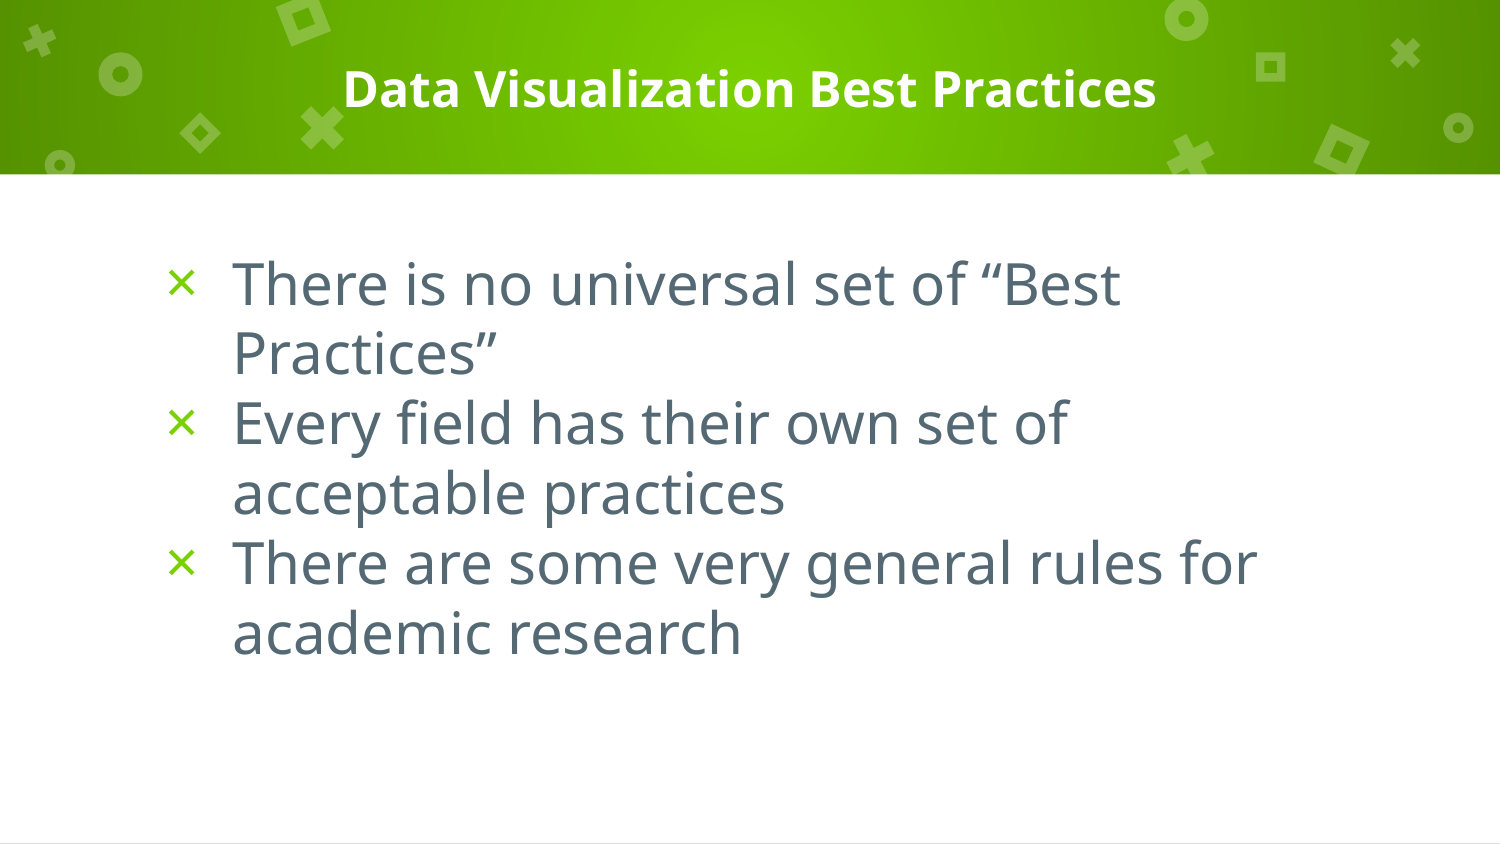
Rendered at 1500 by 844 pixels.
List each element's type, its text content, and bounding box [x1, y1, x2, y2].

list There is no universal set of “Best Practices” Every field has their own set of acceptable practices There are some very general rules for academic research [142, 231, 1358, 809]
title Data Visualization Best Practices [142, 0, 1358, 175]
